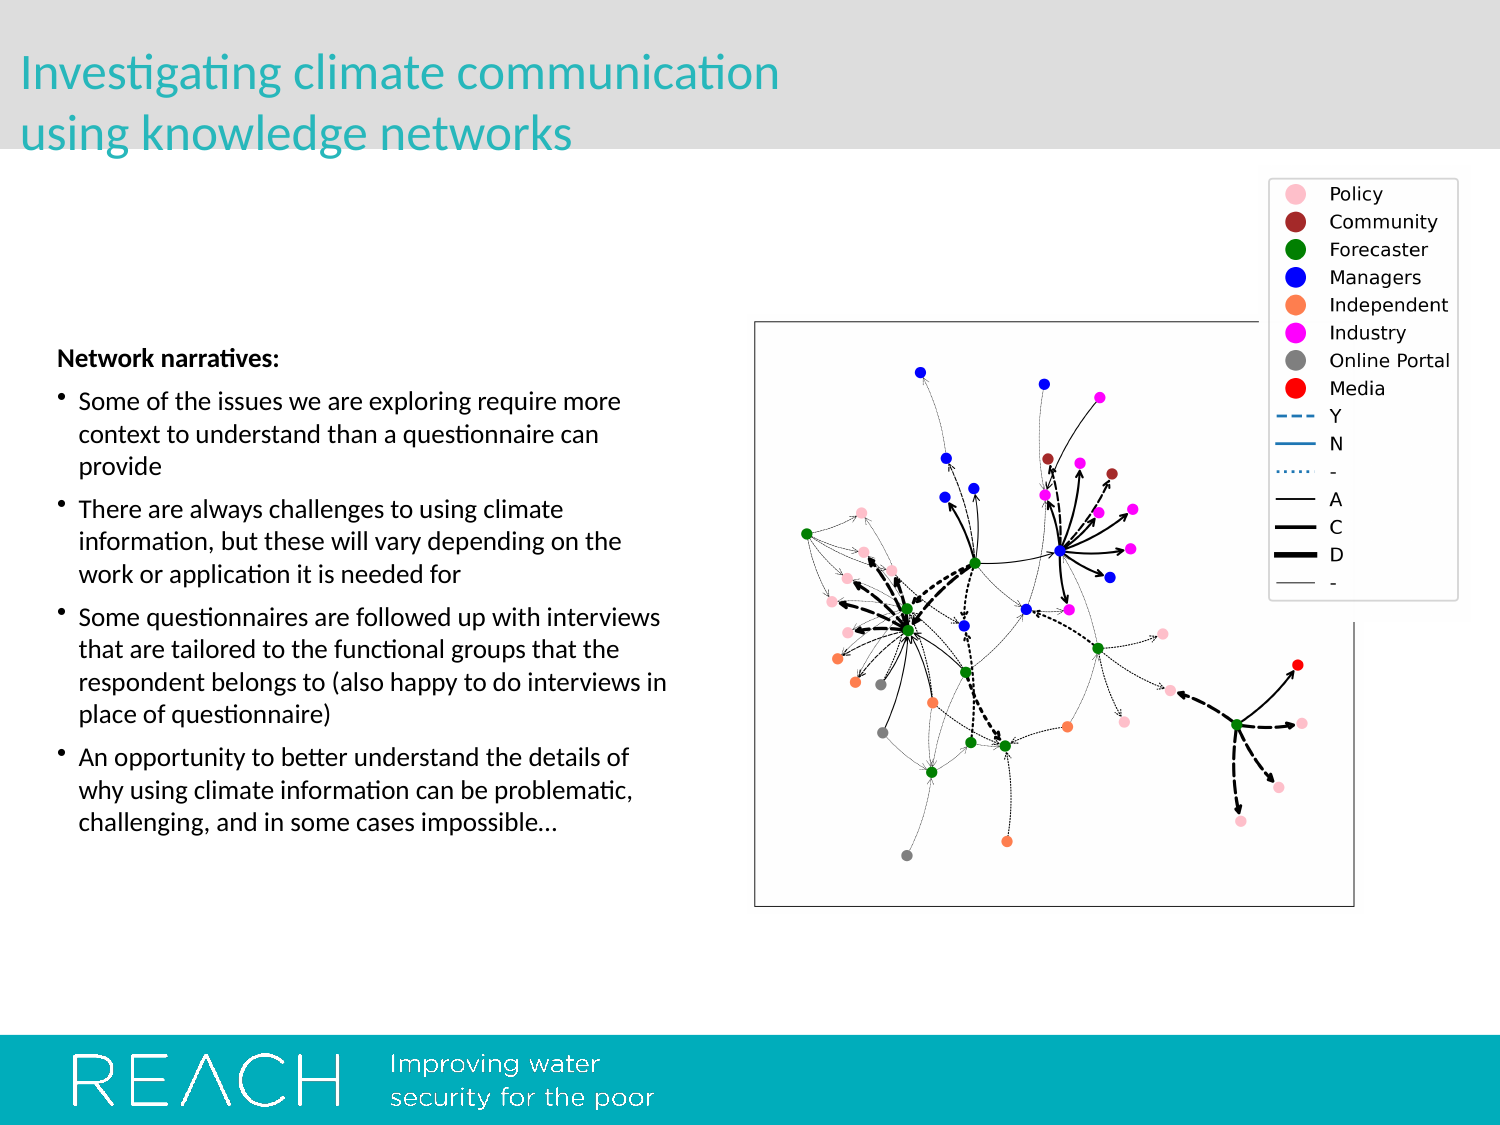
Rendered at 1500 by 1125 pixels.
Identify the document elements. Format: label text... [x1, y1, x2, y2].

picture [73, 1053, 654, 1110]
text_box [746, 165, 1472, 914]
title Investigating climate communication using knowledge networks [11, 5, 1363, 194]
text_box Network narratives: Some of the issues we are exploring require more context to understand than a questionnaire can provide There are always challenges to using climate information, but these will vary depending on the work or application it is needed for Some questionnaires are followed up with interviews that are tailored to the functional groups that the respondent belongs to (also happy to do interviews in place of questionnaire) An opportunity to better understand the details of why using climate information can be problematic, challenging, and in some cases impossible… [49, 333, 678, 845]
text_box [0, 0, 1500, 149]
